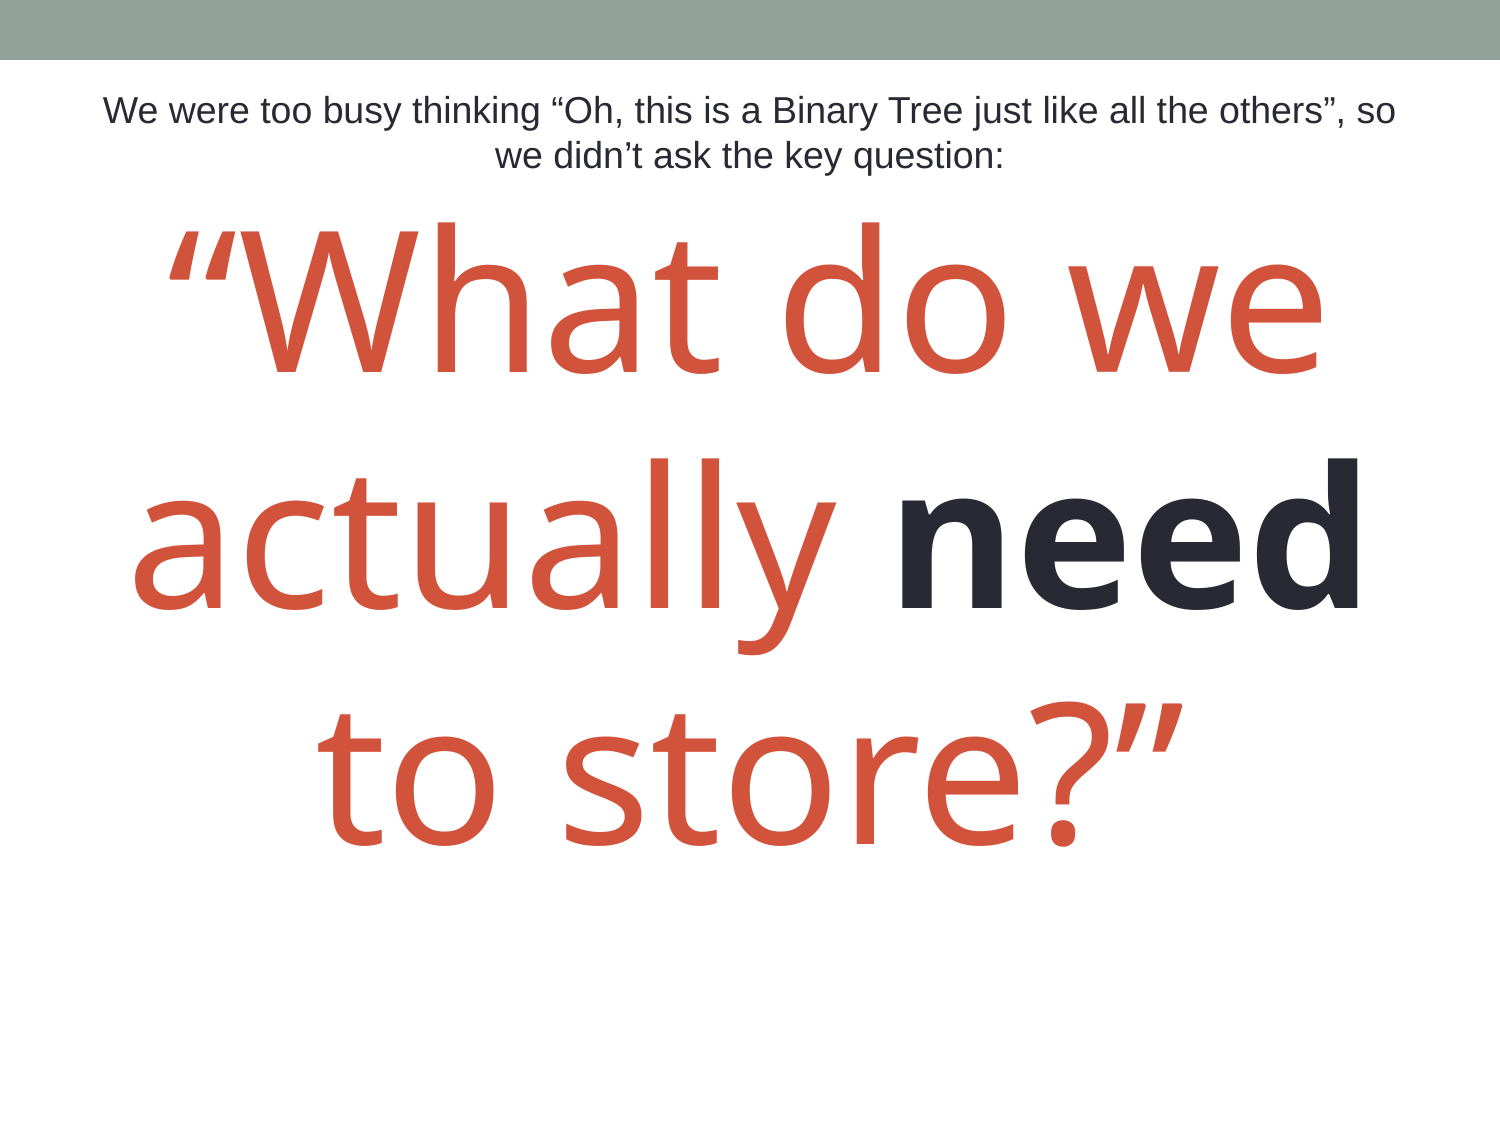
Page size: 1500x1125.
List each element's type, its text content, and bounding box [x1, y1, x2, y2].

list We were too busy thinking “Oh, this is a Binary Tree just like all the others”, so we didn’t ask the key question: “What do we actually need to store?” [75, 78, 1425, 1063]
